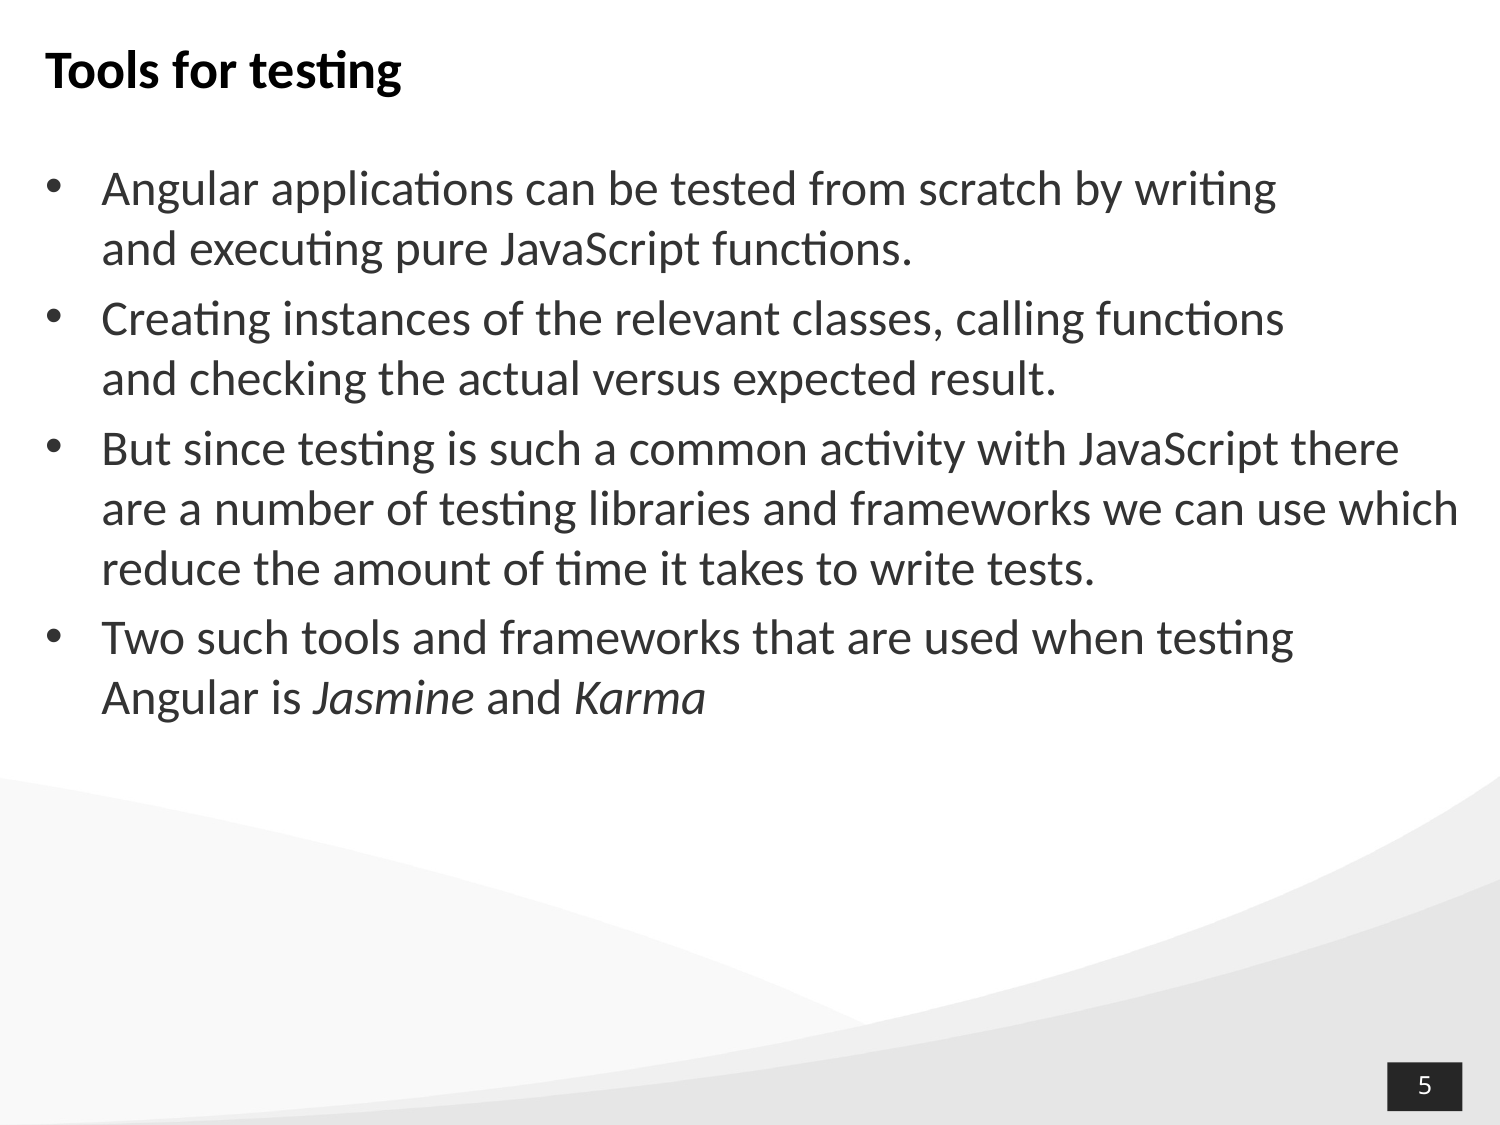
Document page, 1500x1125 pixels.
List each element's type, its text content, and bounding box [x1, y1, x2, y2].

picture [0, 0, 1500, 1125]
title Tools for testing [29, 21, 1478, 114]
list Angular applications can be tested from scratch by writing and executing pure JavaScript functions. Creating instances of the relevant classes, calling functions and checking the actual versus expected result. But since testing is such a common activity with JavaScript there are a number of testing libraries and frameworks we can use which reduce the amount of time it takes to write tests. Two such tools and frameworks that are used when testing Angular is Jasmine and Karma [29, 147, 1478, 1012]
